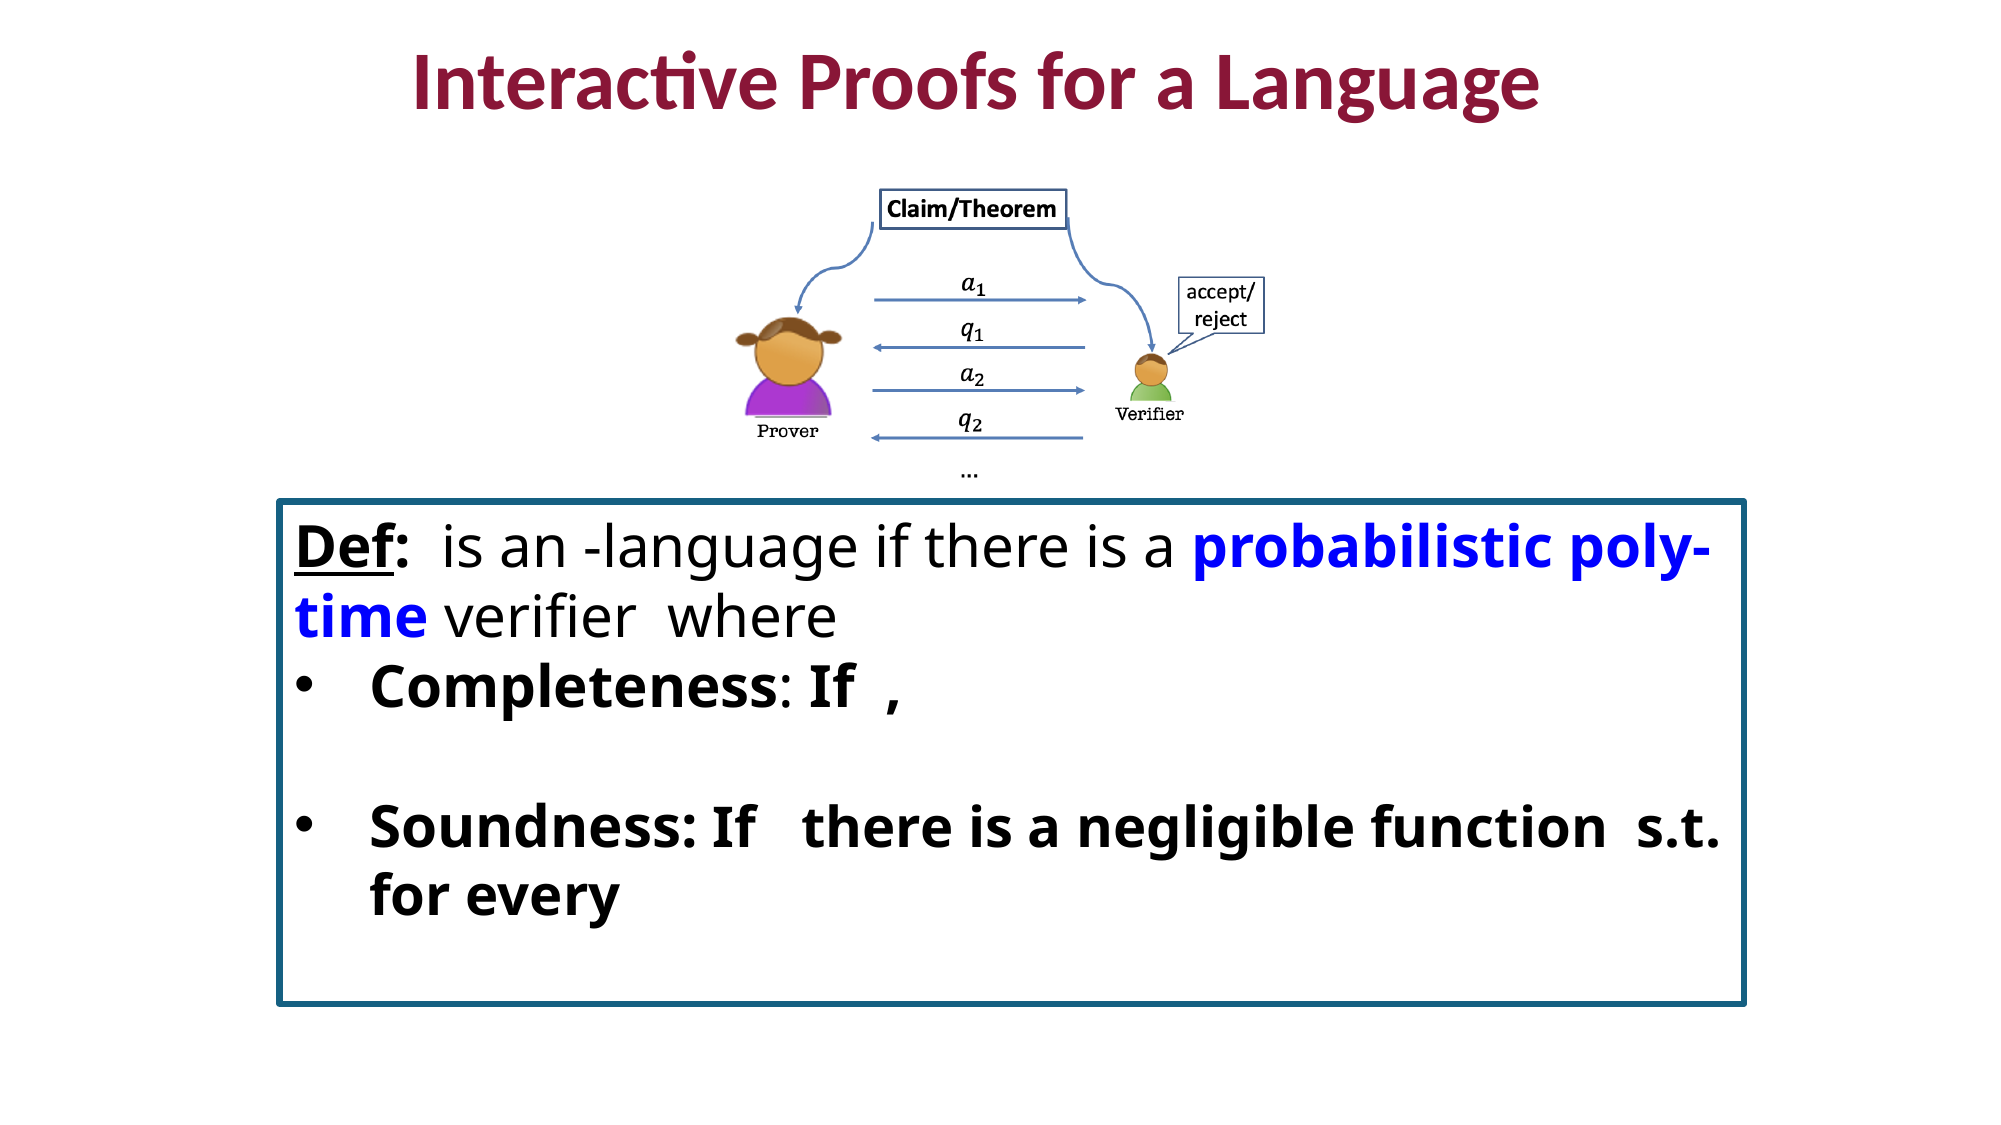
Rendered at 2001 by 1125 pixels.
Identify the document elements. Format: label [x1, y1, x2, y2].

picture [711, 176, 1289, 491]
